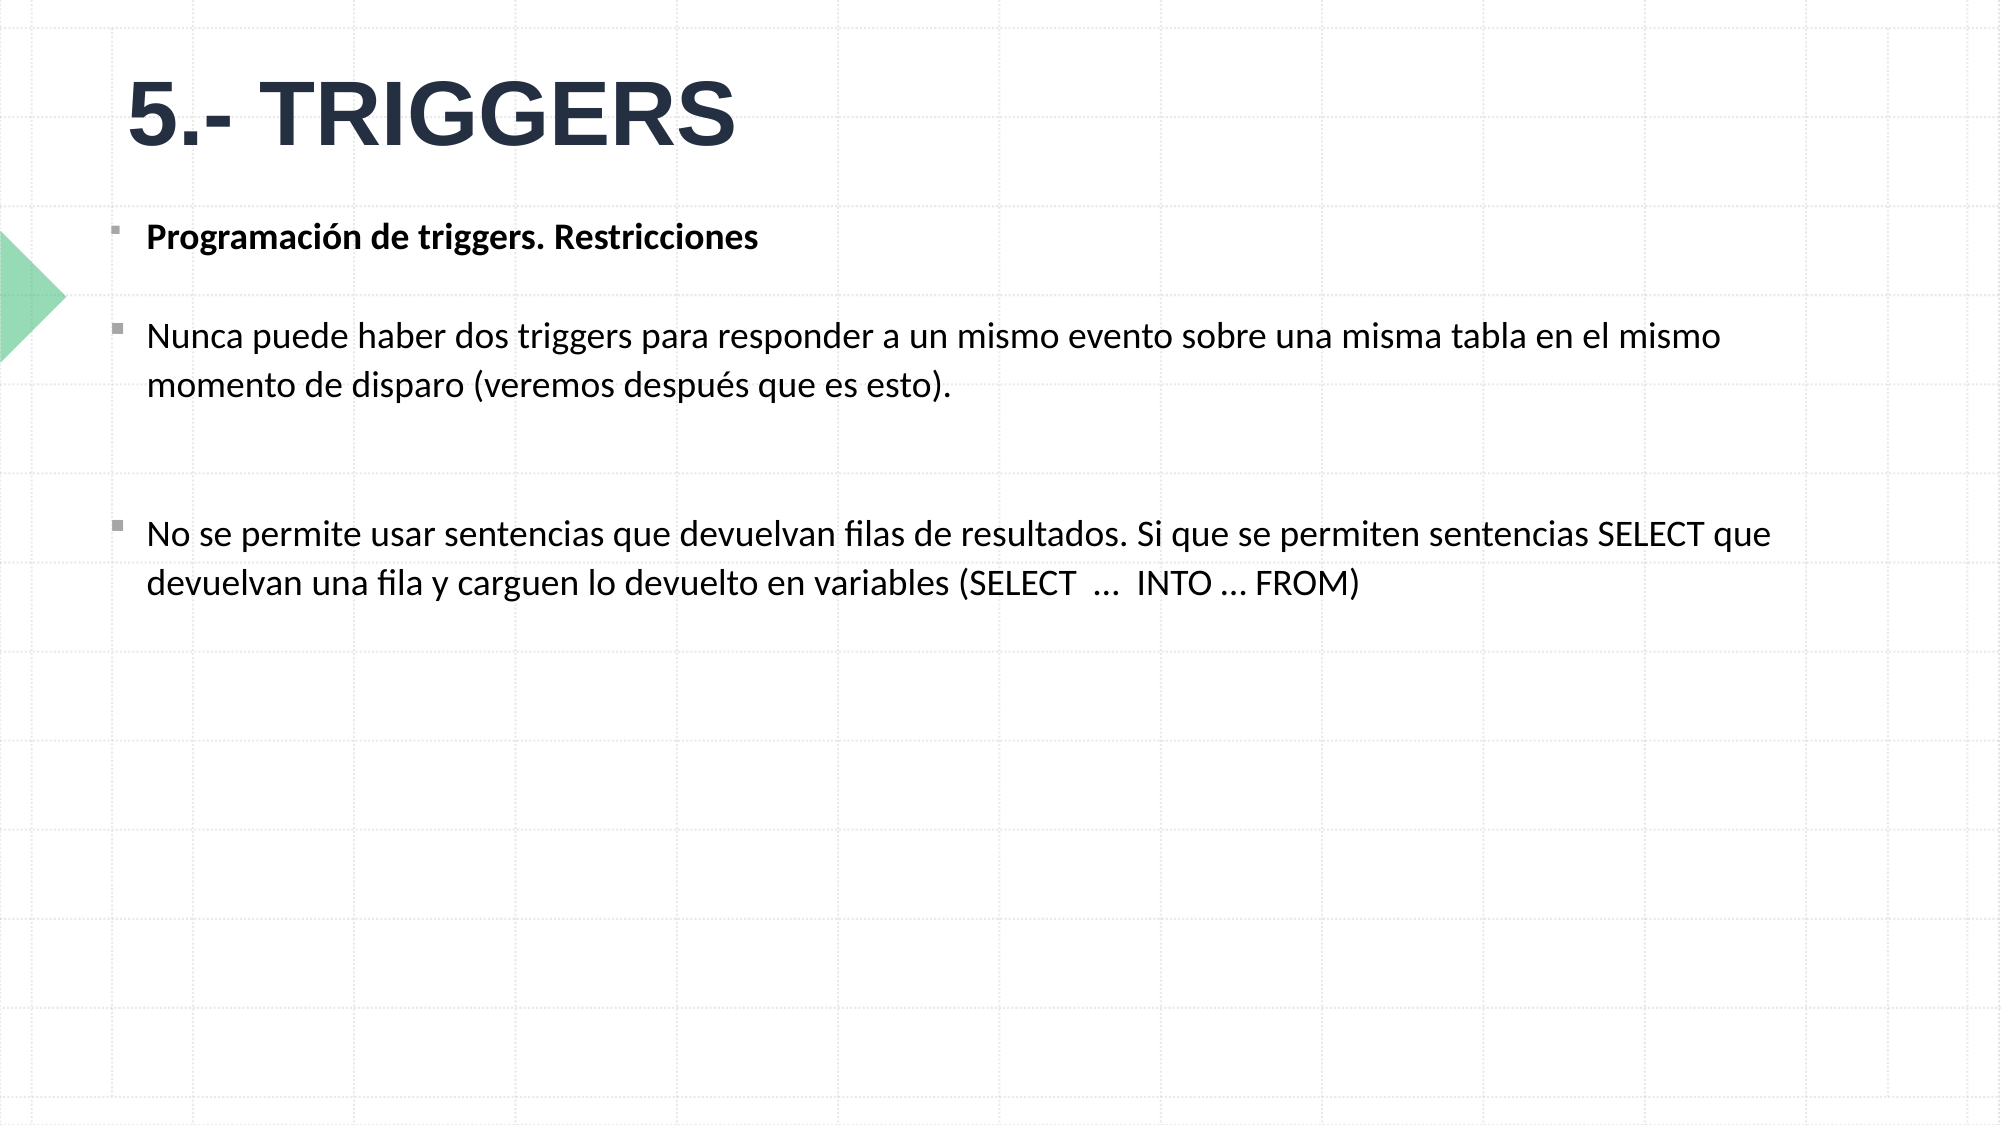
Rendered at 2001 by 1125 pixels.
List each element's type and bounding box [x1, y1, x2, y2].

text_box [0, 0, 2000, 1125]
